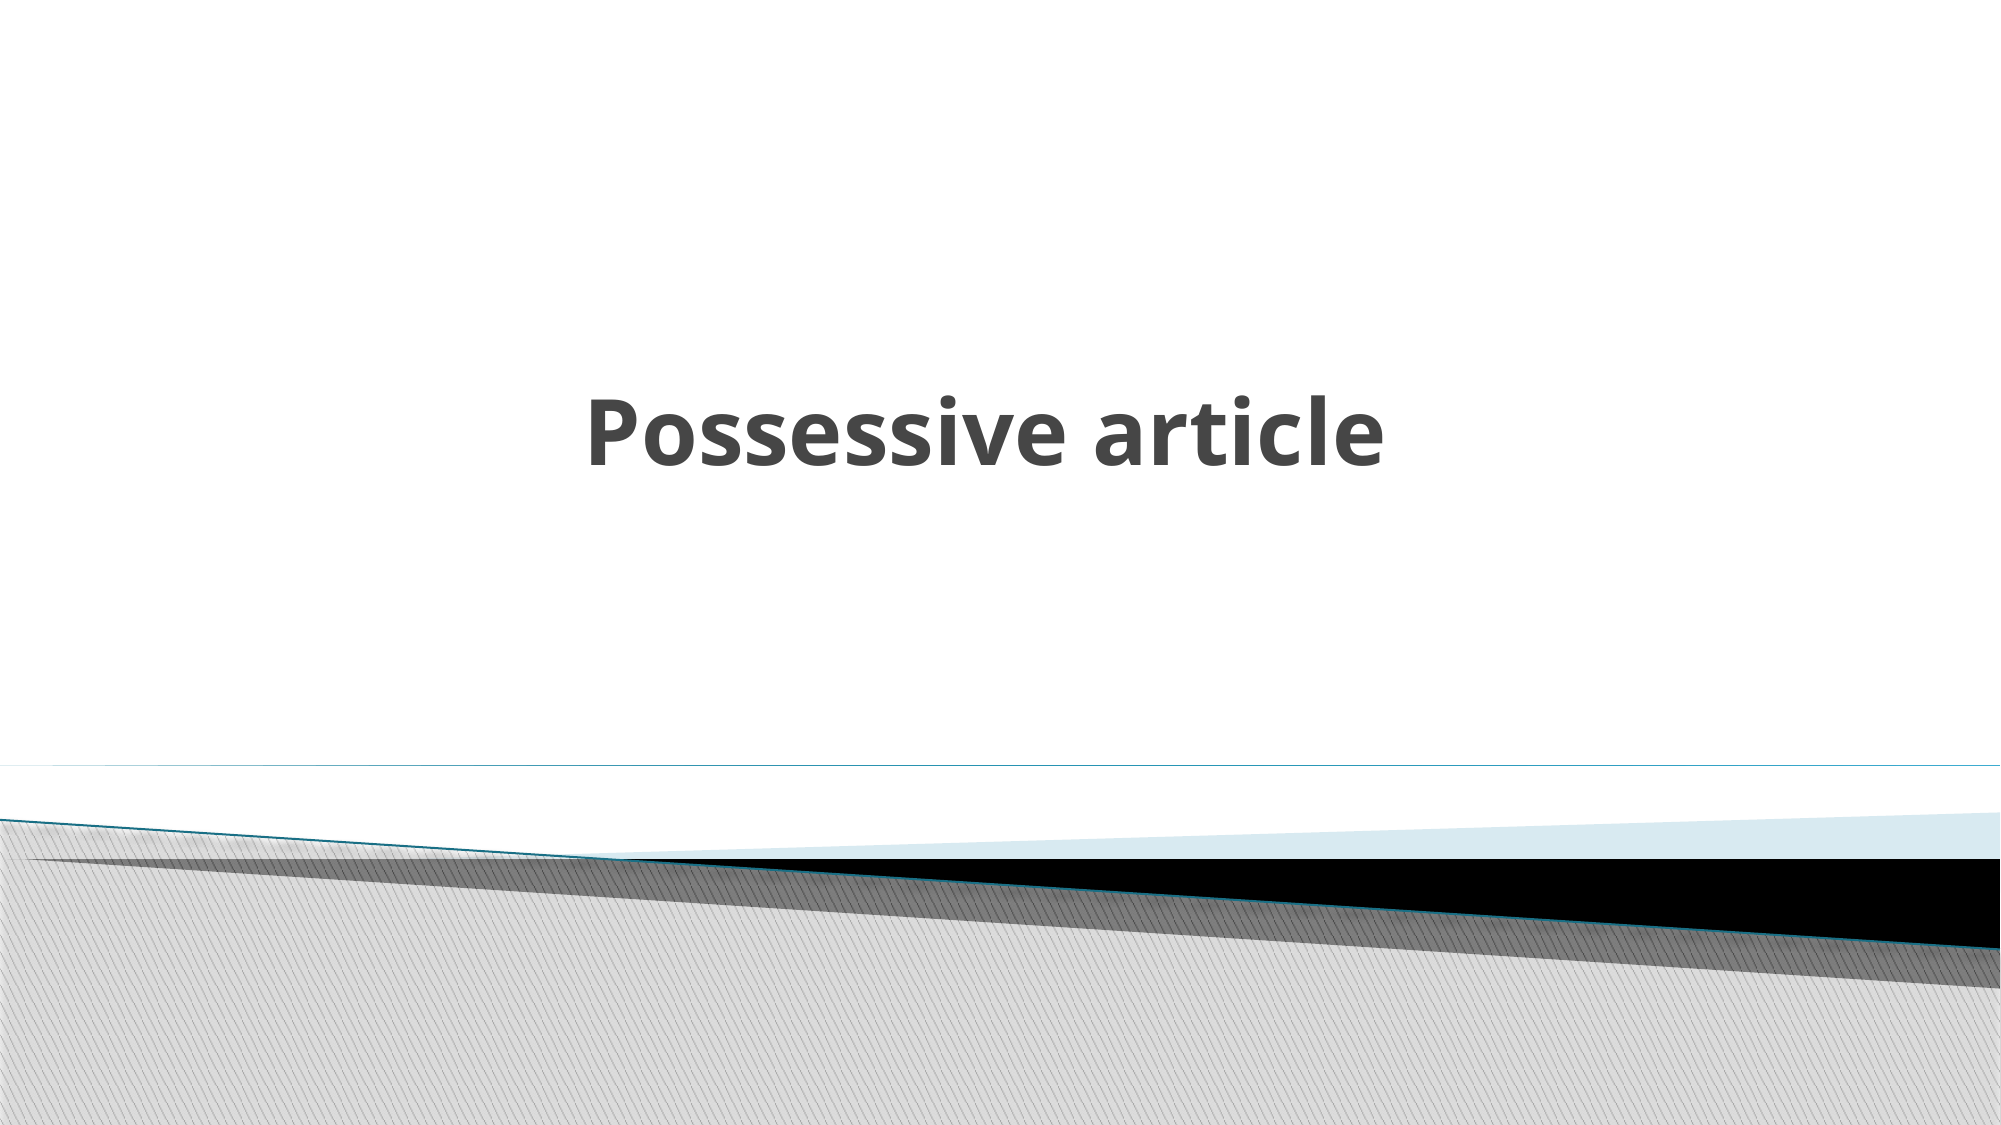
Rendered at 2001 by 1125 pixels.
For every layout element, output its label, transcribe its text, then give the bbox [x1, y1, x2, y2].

title Possessive article [92, 311, 1903, 500]
picture [7, 859, 2000, 989]
